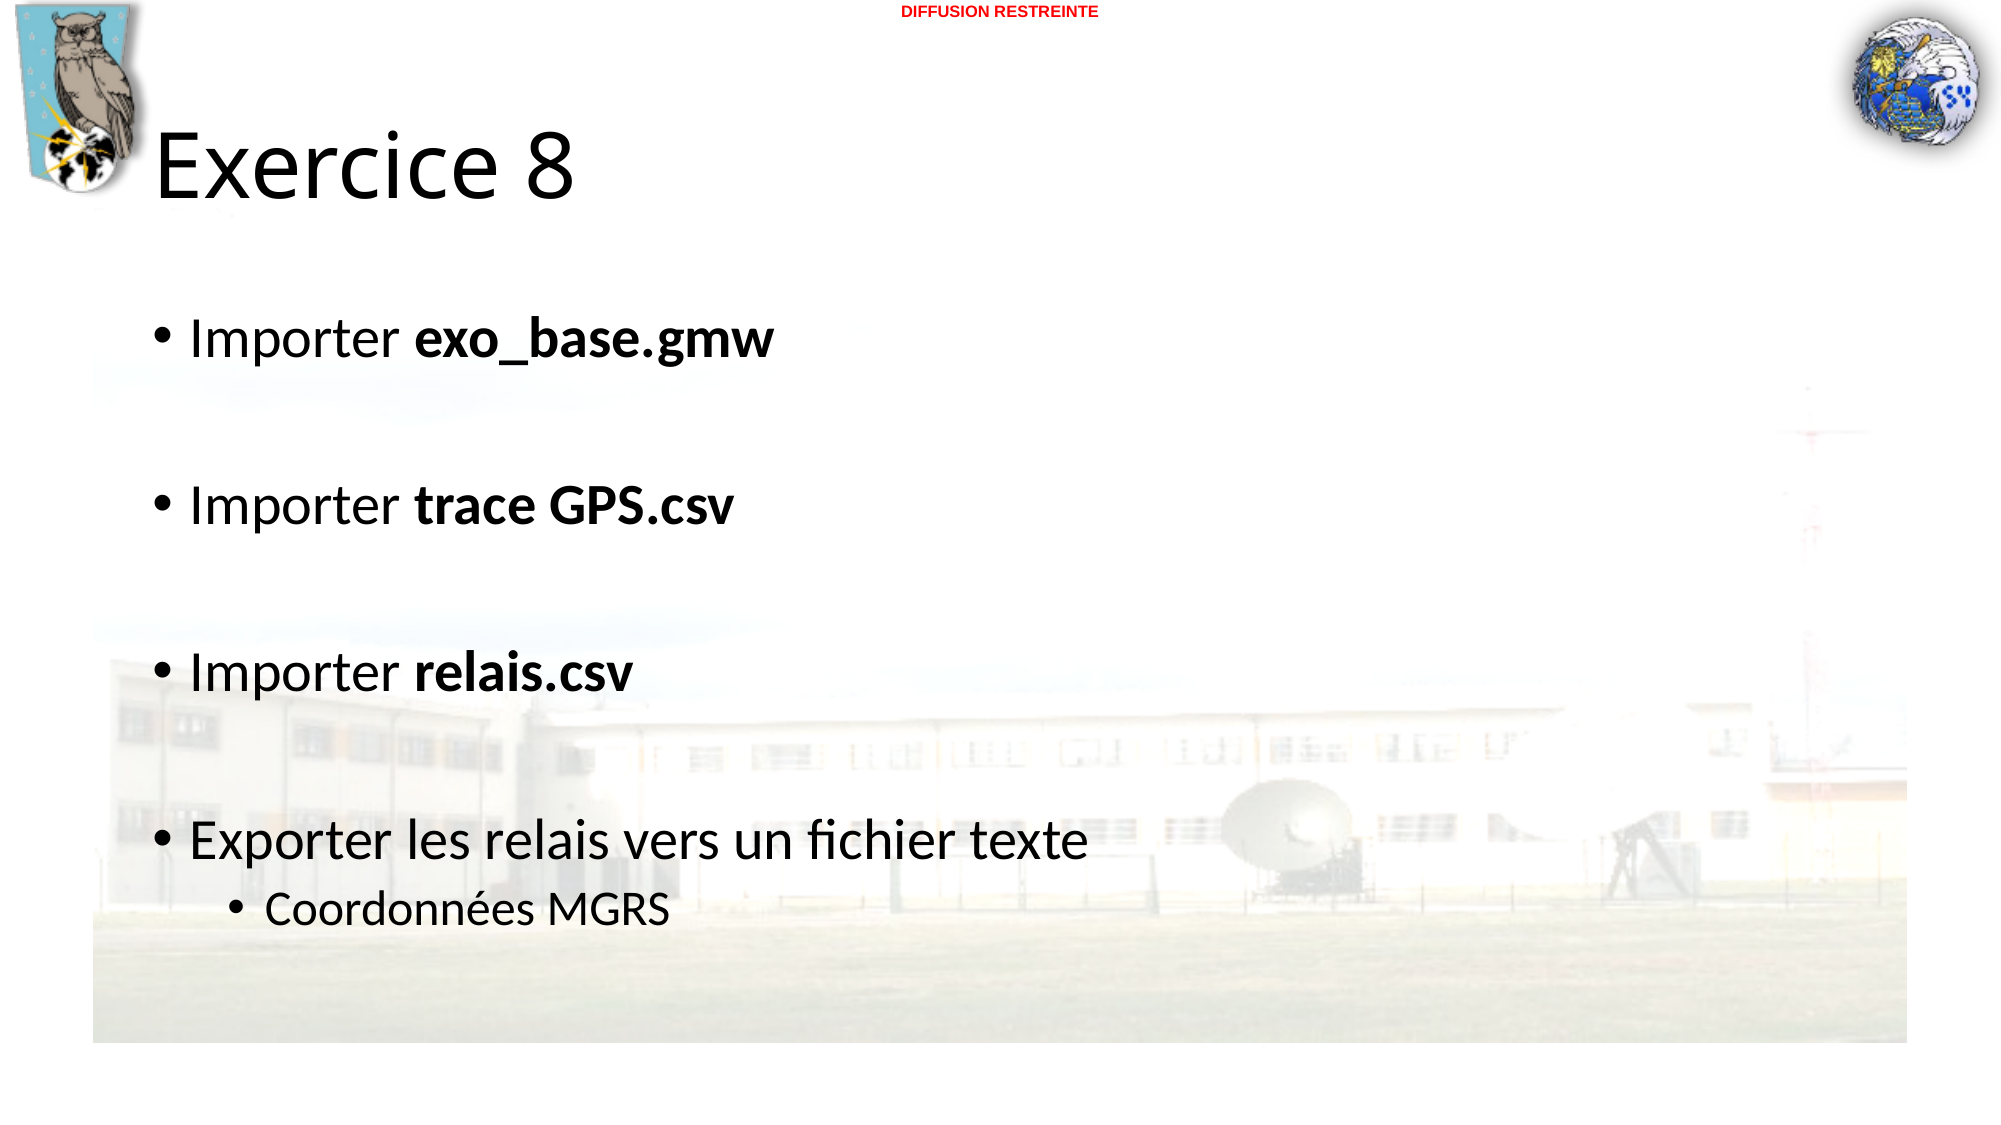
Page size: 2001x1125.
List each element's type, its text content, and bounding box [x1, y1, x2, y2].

picture [1850, 16, 1983, 147]
picture [14, 4, 136, 193]
title Exercice 8 [137, 59, 1863, 278]
list Importer exo_base.gmw Importer trace GPS.csv Importer relais.csv Exporter les relais vers un fichier texte Coordonnées MGRS [137, 299, 1863, 1014]
